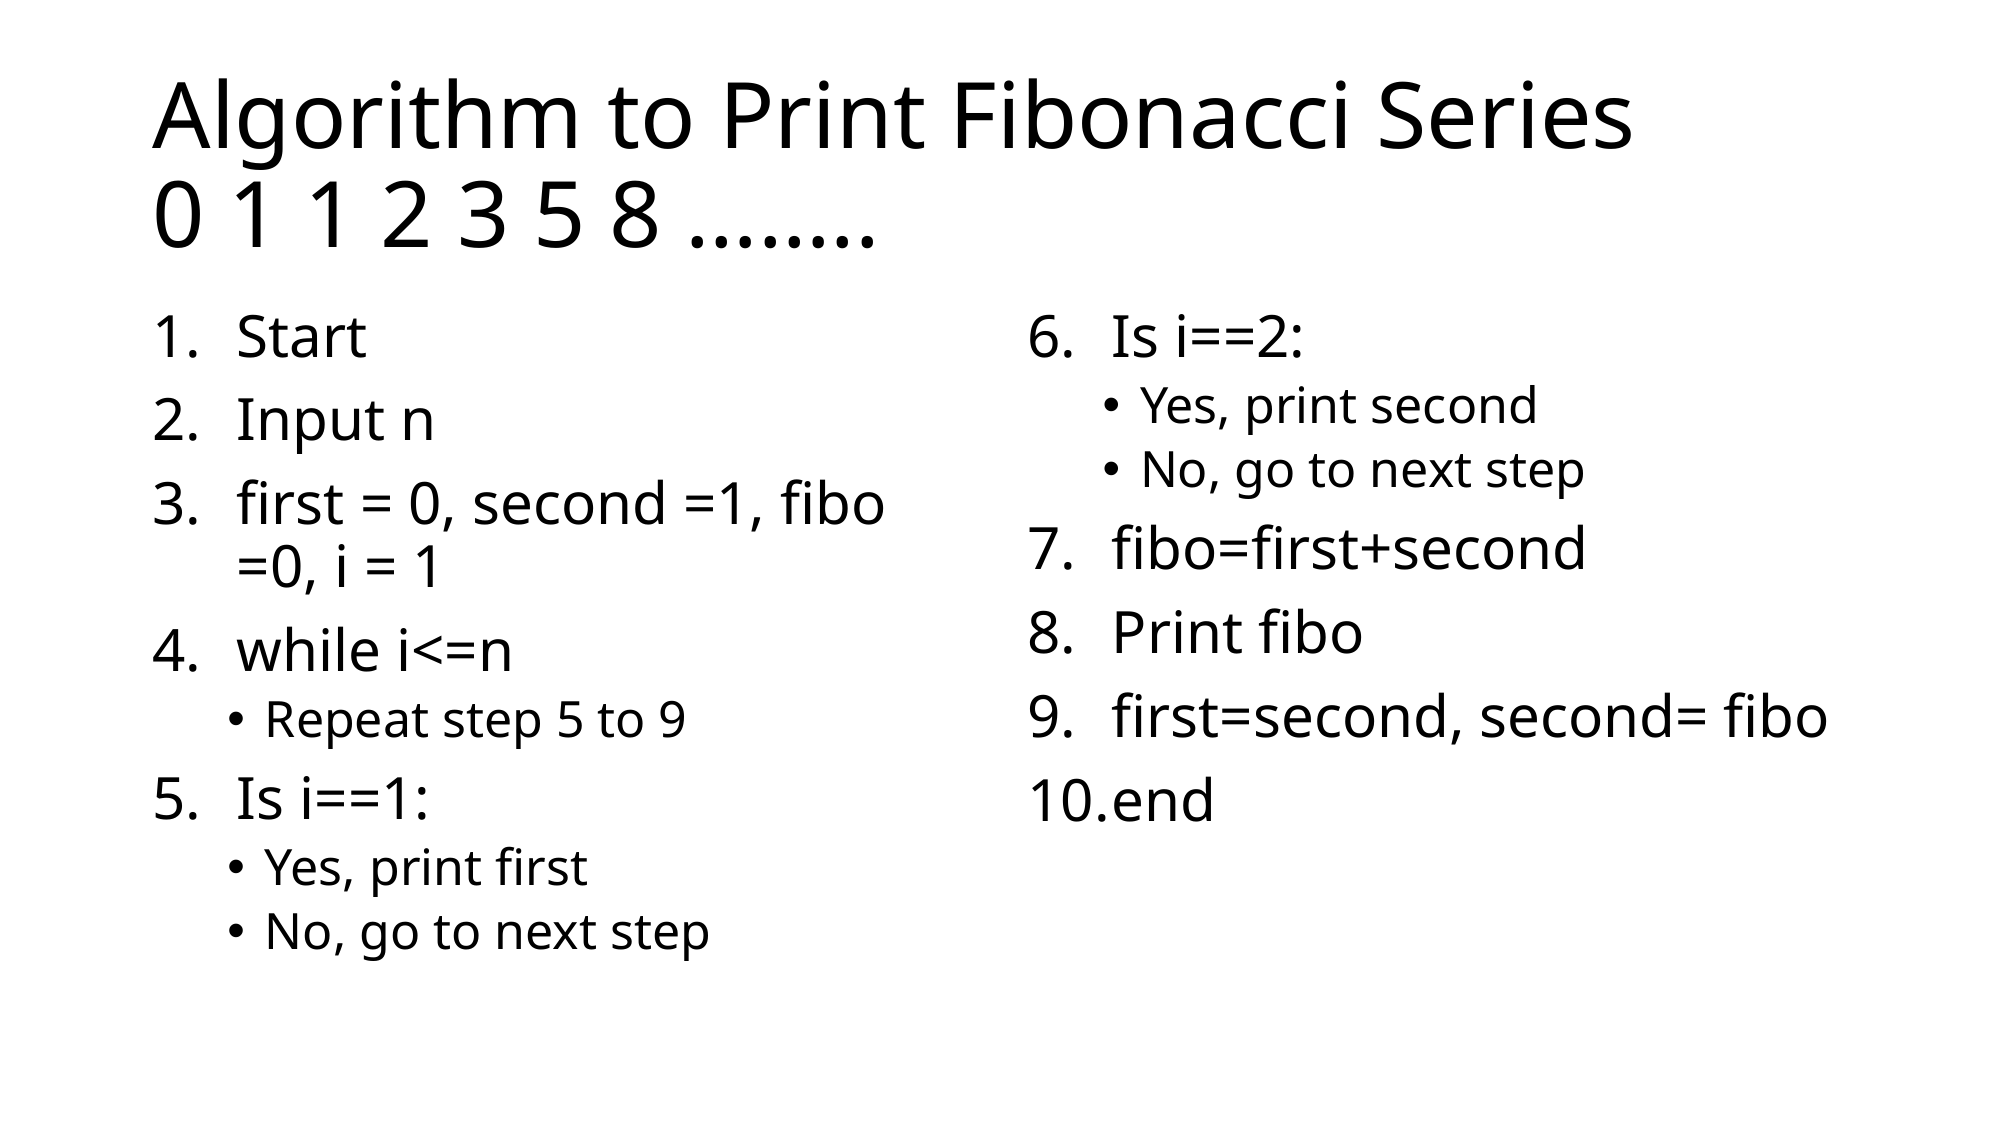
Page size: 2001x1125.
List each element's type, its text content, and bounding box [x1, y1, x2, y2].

list Is i==2: Yes, print second No, go to next step fibo=first+second Print fibo first=second, second= fibo end [1012, 299, 1863, 1014]
list Start Input n first = 0, second =1, fibo =0, i = 1 while i<=n Repeat step 5 to 9 Is i==1: Yes, print first No, go to next step [137, 299, 988, 1014]
title Algorithm to Print Fibonacci Series 0 1 1 2 3 5 8 …….. [137, 59, 1863, 278]
